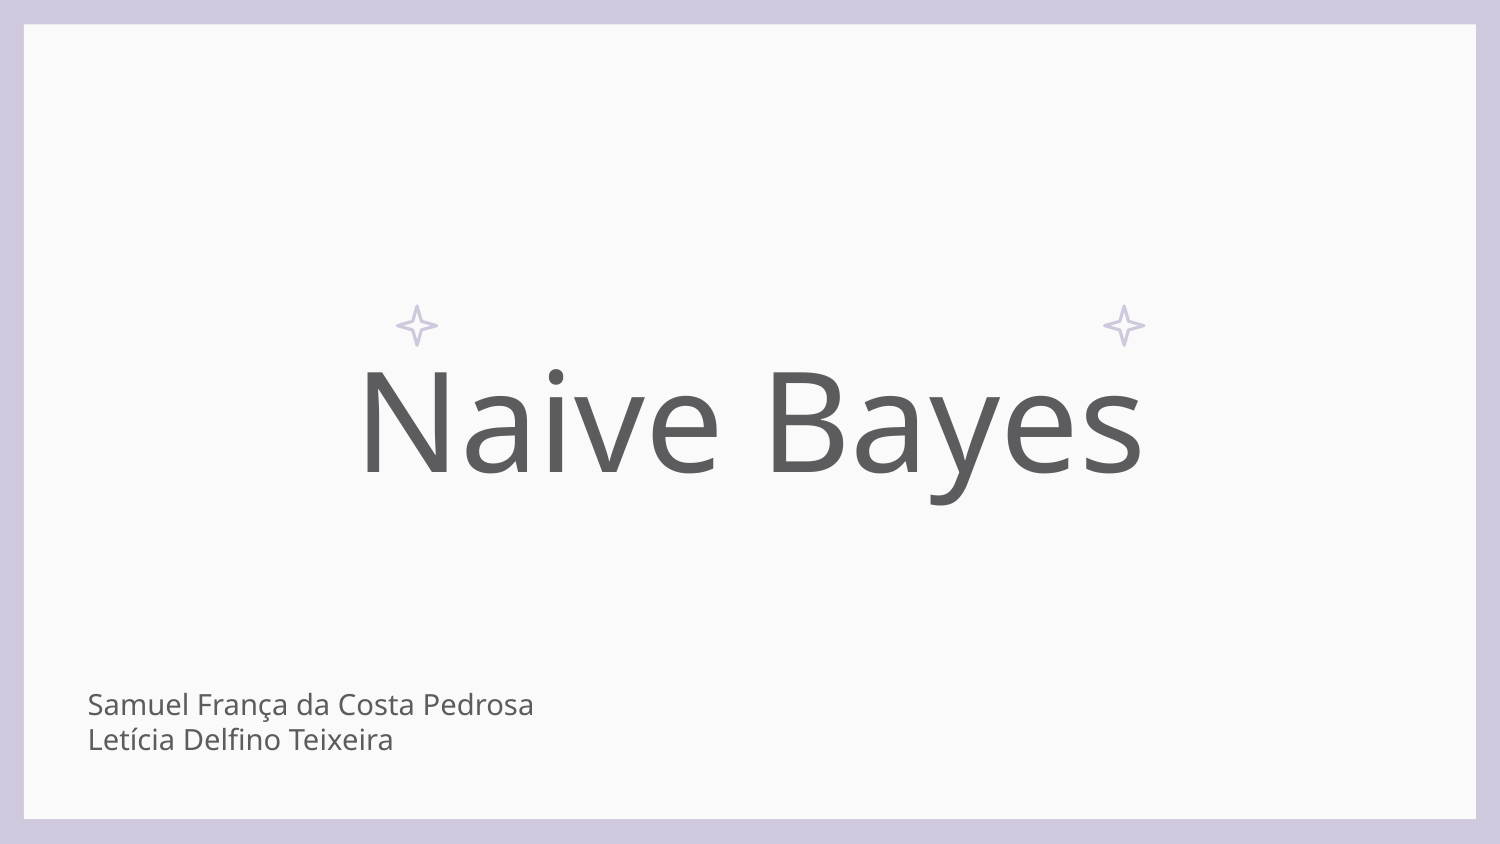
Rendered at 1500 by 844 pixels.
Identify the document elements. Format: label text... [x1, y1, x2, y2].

text_box Samuel França da Costa Pedrosa Letícia Delfino Teixeira [72, 671, 1105, 772]
text_box [1104, 306, 1144, 346]
title Naive Bayes [263, 233, 1236, 575]
text_box [397, 306, 437, 346]
